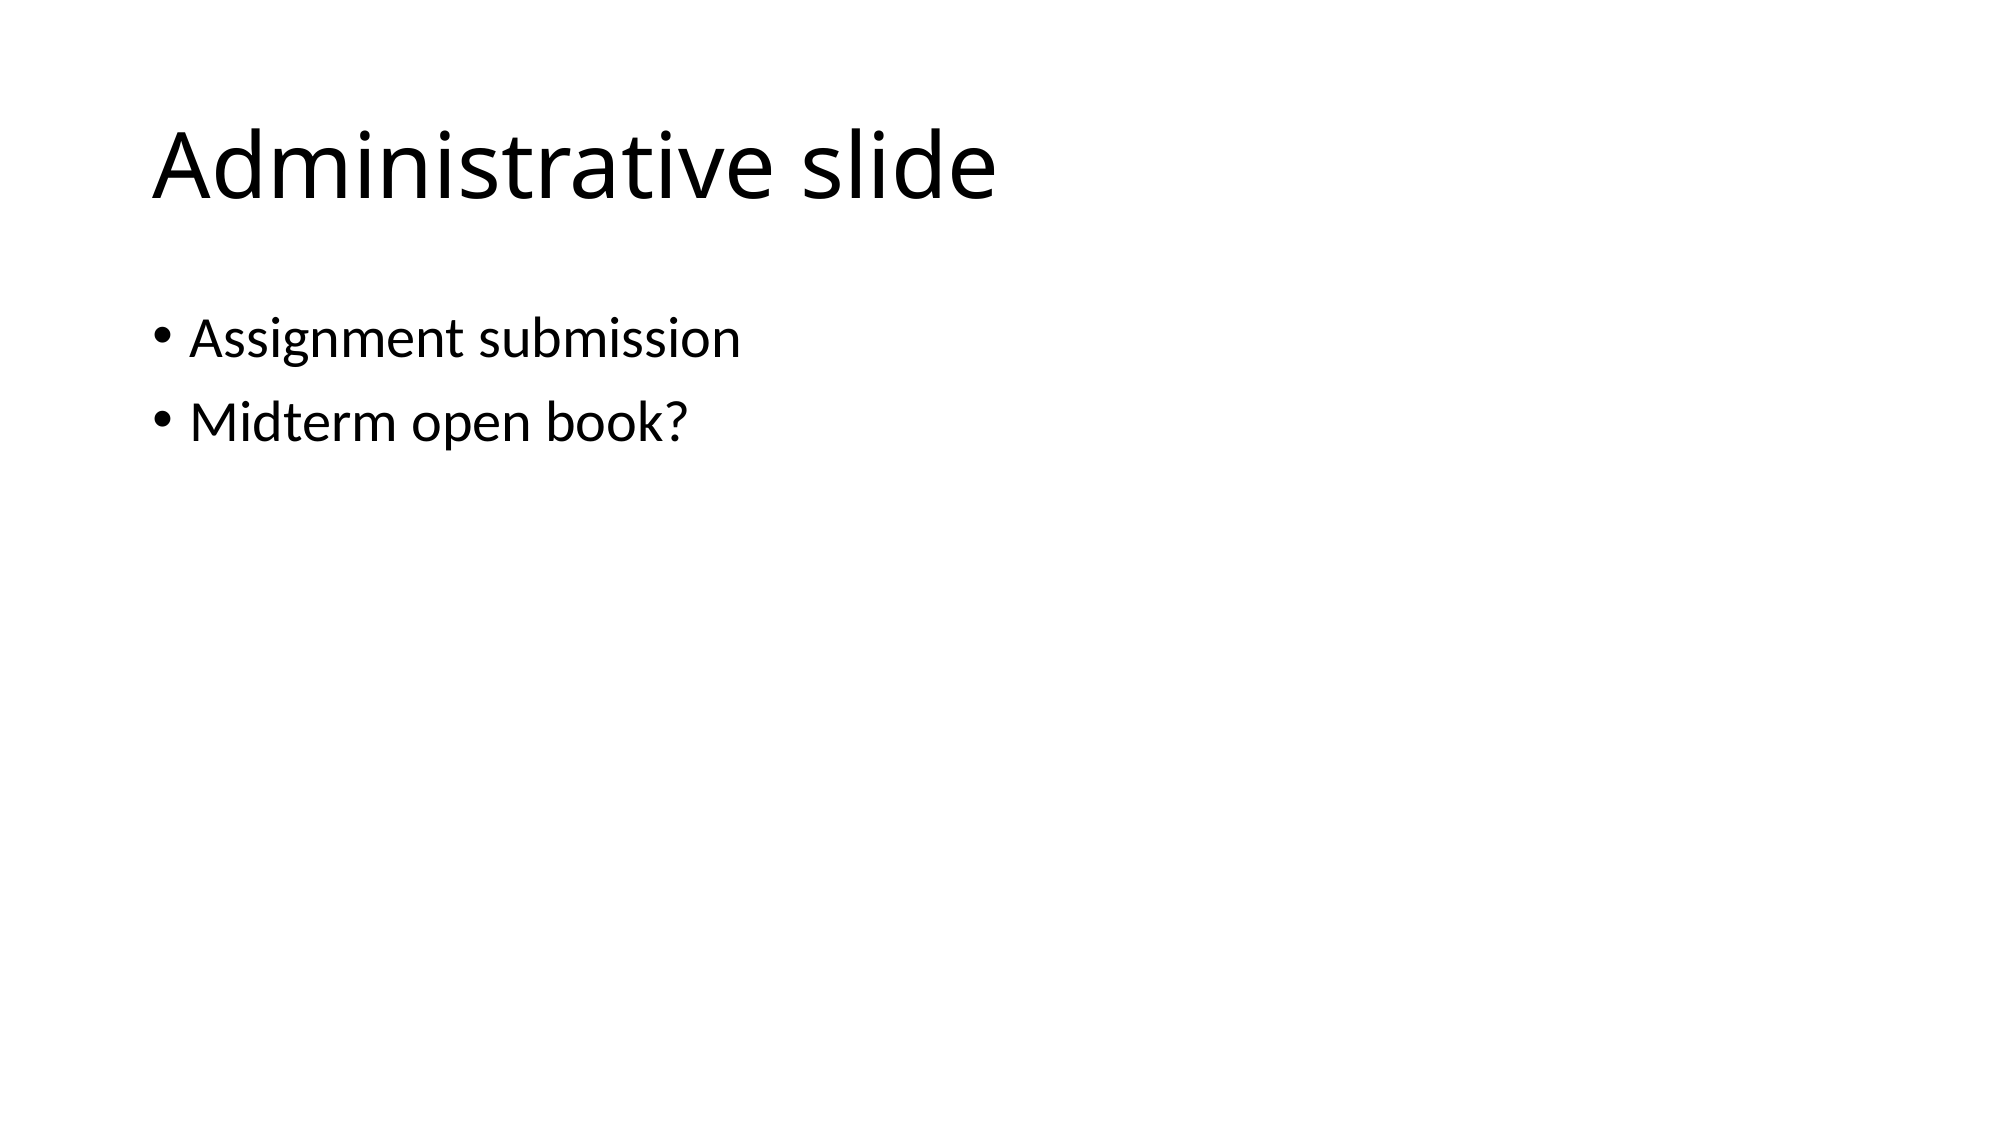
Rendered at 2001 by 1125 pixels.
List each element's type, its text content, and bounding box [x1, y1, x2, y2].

list Assignment submission Midterm open book? [137, 299, 1863, 1014]
title Administrative slide [137, 59, 1863, 278]
